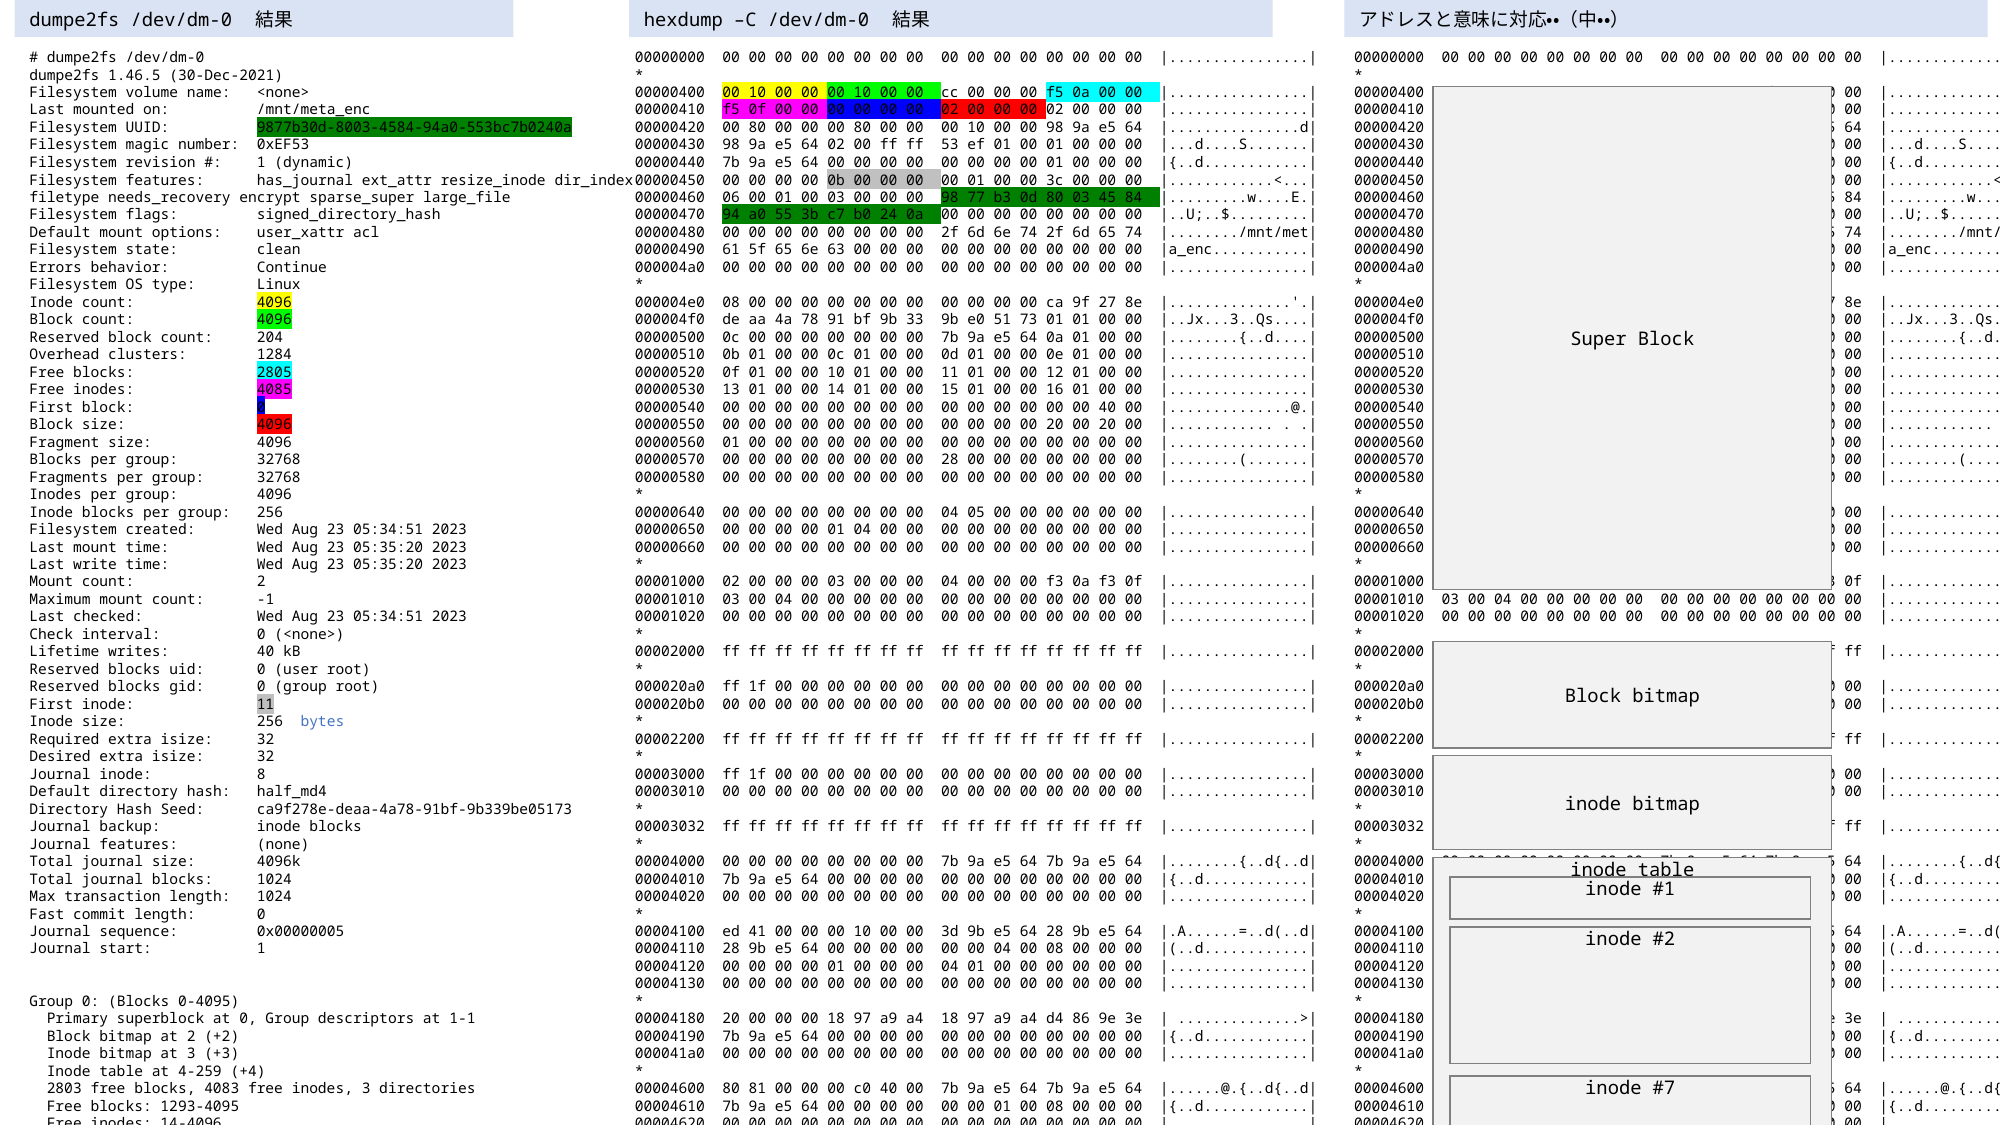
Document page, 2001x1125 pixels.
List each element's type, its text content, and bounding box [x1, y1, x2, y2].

text_box dumpe2fs /dev/dm-0 結果 [14, 0, 514, 38]
text_box Super Block [1432, 85, 1833, 591]
text_box inode #1 [1449, 876, 1811, 920]
text_box 00000000 00 00 00 00 00 00 00 00 00 00 00 00 00 00 00 00 |................| * 00000400 00 10 00 00 00 10 00 00 cc 00 00 00 f5 0a 00 00 |................| 00000410 f5 0f 00 00 00 00 00 00 02 00 00 00 02 00 00 00 |................| 00000420 00 80 00 00 00 80 00 00 00 10 00 00 98 9a e5 64 |...............d| 00000430 98 9a e5 64 02 00 ff ff 53 ef 01 00 01 00 00 00 |...d....S.......| 00000440 7b 9a e5 64 00 00 00 00 00 00 00 00 01 00 00 00 |{..d............| 00000450 00 00 00 00 0b 00 00 00 00 01 00 00 3c 00 00 00 |............<...| 00000460 06 00 01 00 03 00 00 00 98 77 b3 0d 80 03 45 84 |.........w....E.| 00000470 94 a0 55 3b c7 b0 24 0a 00 00 00 00 00 00 00 00 |..U;..$.........| 00000480 00 00 00 00 00 00 00 00 2f 6d 6e 74 2f 6d 65 74 |......../mnt/met| 00000490 61 5f 65 6e 63 00 00 00 00 00 00 00 00 00 00 00 |a_enc...........| 000004a0 00 00 00 00 00 00 00 00 00 00 00 00 00 00 00 00 |................| * 000004e0 08 00 00 00 00 00 00 00 00 00 00 00 ca 9f 27 8e |..............'.| 000004f0 de aa 4a 78 91 bf 9b 33 9b e0 51 73 01 01 00 00 |..Jx...3..Qs....| 00000500 0c 00 00 00 00 00 00 00 7b 9a e5 64 0a 01 00 00 |........{..d....| 00000510 0b 01 00 00 0c 01 00 00 0d 01 00 00 0e 01 00 00 |................| 00000520 0f 01 00 00 10 01 00 00 11 01 00 00 12 01 00 00 |................| 00000530 13 01 00 00 14 01 00 00 15 01 00 00 16 01 00 00 |................| 00000540 00 00 00 00 00 00 00 00 00 00 00 00 00 00 40 00 |..............@.| 00000550 00 00 00 00 00 00 00 00 00 00 00 00 20 00 20 00 |............ . .| 00000560 01 00 00 00 00 00 00 00 00 00 00 00 00 00 00 00 |................| 00000570 00 00 00 00 00 00 00 00 28 00 00 00 00 00 00 00 |........(.......| 00000580 00 00 00 00 00 00 00 00 00 00 00 00 00 00 00 00 |................| * 00000640 00 00 00 00 00 00 00 00 04 05 00 00 00 00 00 00 |................| 00000650 00 00 00 00 01 04 00 00 00 00 00 00 00 00 00 00 |................| 00000660 00 00 00 00 00 00 00 00 00 00 00 00 00 00 00 00 |................| * 00001000 02 00 00 00 03 00 00 00 04 00 00 00 f3 0a f3 0f |................| 00001010 03 00 04 00 00 00 00 00 00 00 00 00 00 00 00 00 |................| 00001020 00 00 00 00 00 00 00 00 00 00 00 00 00 00 00 00 |................| * 00002000 ff ff ff ff ff ff ff ff ff ff ff ff ff ff ff ff |................| * 000020a0 ff 1f 00 00 00 00 00 00 00 00 00 00 00 00 00 00 |................| 000020b0 00 00 00 00 00 00 00 00 00 00 00 00 00 00 00 00 |................| * 00002200 ff ff ff ff ff ff ff ff ff ff ff ff ff ff ff ff |................| * 00003000 ff 1f 00 00 00 00 00 00 00 00 00 00 00 00 00 00 |................| 00003010 00 00 00 00 00 00 00 00 00 00 00 00 00 00 00 00 |................| * 00003032 ff ff ff ff ff ff ff ff ff ff ff ff ff ff ff ff |................| * 00004000 00 00 00 00 00 00 00 00 7b 9a e5 64 7b 9a e5 64 |........{..d{..d| 00004010 7b 9a e5 64 00 00 00 00 00 00 00 00 00 00 00 00 |{..d............| 00004020 00 00 00 00 00 00 00 00 00 00 00 00 00 00 00 00 |................| * 00004100 ed 41 00 00 00 10 00 00 3d 9b e5 64 28 9b e5 64 |.A......=..d(..d| 00004110 28 9b e5 64 00 00 00 00 00 00 04 00 08 00 00 00 |(..d............| 00004120 00 00 00 00 01 00 00 00 04 01 00 00 00 00 00 00 |................| 00004130 00 00 00 00 00 00 00 00 00 00 00 00 00 00 00 00 |................| * 00004180 20 00 00 00 18 97 a9 a4 18 97 a9 a4 d4 86 9e 3e | ..............>| 00004190 7b 9a e5 64 00 00 00 00 00 00 00 00 00 00 00 00 |{..d............| 000041a0 00 00 00 00 00 00 00 00 00 00 00 00 00 00 00 00 |................| * 00004600 80 81 00 00 00 c0 40 00 7b 9a e5 64 7b 9a e5 64 |......@.{..d{..d| 00004610 7b 9a e5 64 00 00 00 00 00 00 01 00 08 00 00 00 |{..d............| 00004620 00 00 00 00 00 00 00 00 00 00 00 00 00 00 00 00 |................| * 00004650 00 00 00 00 00 00 00 00 00 00 00 00 09 01 00 00 |................| 00004660 00 00 00 00 00 00 00 00 00 00 00 00 01 00 00 00 |................| 00004670 00 00 00 00 00 00 00 00 00 00 00 00 00 00 00 00 |................| 00004680 20 00 00 00 00 00 00 00 00 00 00 00 00 00 00 00 | ...............| 00004690 7b 9a e5 64 00 00 00 00 00 00 00 00 00 00 00 00 |{..d............| [1339, 40, 2000, 1125]
text_box 00000000 00 00 00 00 00 00 00 00 00 00 00 00 00 00 00 00 |................| * 00000400 00 10 00 00 00 10 00 00 cc 00 00 00 f5 0a 00 00 |................| 00000410 f5 0f 00 00 00 00 00 00 02 00 00 00 02 00 00 00 |................| 00000420 00 80 00 00 00 80 00 00 00 10 00 00 98 9a e5 64 |...............d| 00000430 98 9a e5 64 02 00 ff ff 53 ef 01 00 01 00 00 00 |...d....S.......| 00000440 7b 9a e5 64 00 00 00 00 00 00 00 00 01 00 00 00 |{..d............| 00000450 00 00 00 00 0b 00 00 00 00 01 00 00 3c 00 00 00 |............<...| 00000460 06 00 01 00 03 00 00 00 98 77 b3 0d 80 03 45 84 |.........w....E.| 00000470 94 a0 55 3b c7 b0 24 0a 00 00 00 00 00 00 00 00 |..U;..$.........| 00000480 00 00 00 00 00 00 00 00 2f 6d 6e 74 2f 6d 65 74 |......../mnt/met| 00000490 61 5f 65 6e 63 00 00 00 00 00 00 00 00 00 00 00 |a_enc...........| 000004a0 00 00 00 00 00 00 00 00 00 00 00 00 00 00 00 00 |................| * 000004e0 08 00 00 00 00 00 00 00 00 00 00 00 ca 9f 27 8e |..............'.| 000004f0 de aa 4a 78 91 bf 9b 33 9b e0 51 73 01 01 00 00 |..Jx...3..Qs....| 00000500 0c 00 00 00 00 00 00 00 7b 9a e5 64 0a 01 00 00 |........{..d....| 00000510 0b 01 00 00 0c 01 00 00 0d 01 00 00 0e 01 00 00 |................| 00000520 0f 01 00 00 10 01 00 00 11 01 00 00 12 01 00 00 |................| 00000530 13 01 00 00 14 01 00 00 15 01 00 00 16 01 00 00 |................| 00000540 00 00 00 00 00 00 00 00 00 00 00 00 00 00 40 00 |..............@.| 00000550 00 00 00 00 00 00 00 00 00 00 00 00 20 00 20 00 |............ . .| 00000560 01 00 00 00 00 00 00 00 00 00 00 00 00 00 00 00 |................| 00000570 00 00 00 00 00 00 00 00 28 00 00 00 00 00 00 00 |........(.......| 00000580 00 00 00 00 00 00 00 00 00 00 00 00 00 00 00 00 |................| * 00000640 00 00 00 00 00 00 00 00 04 05 00 00 00 00 00 00 |................| 00000650 00 00 00 00 01 04 00 00 00 00 00 00 00 00 00 00 |................| 00000660 00 00 00 00 00 00 00 00 00 00 00 00 00 00 00 00 |................| * 00001000 02 00 00 00 03 00 00 00 04 00 00 00 f3 0a f3 0f |................| 00001010 03 00 04 00 00 00 00 00 00 00 00 00 00 00 00 00 |................| 00001020 00 00 00 00 00 00 00 00 00 00 00 00 00 00 00 00 |................| * 00002000 ff ff ff ff ff ff ff ff ff ff ff ff ff ff ff ff |................| * 000020a0 ff 1f 00 00 00 00 00 00 00 00 00 00 00 00 00 00 |................| 000020b0 00 00 00 00 00 00 00 00 00 00 00 00 00 00 00 00 |................| * 00002200 ff ff ff ff ff ff ff ff ff ff ff ff ff ff ff ff |................| * 00003000 ff 1f 00 00 00 00 00 00 00 00 00 00 00 00 00 00 |................| 00003010 00 00 00 00 00 00 00 00 00 00 00 00 00 00 00 00 |................| * 00003032 ff ff ff ff ff ff ff ff ff ff ff ff ff ff ff ff |................| * 00004000 00 00 00 00 00 00 00 00 7b 9a e5 64 7b 9a e5 64 |........{..d{..d| 00004010 7b 9a e5 64 00 00 00 00 00 00 00 00 00 00 00 00 |{..d............| 00004020 00 00 00 00 00 00 00 00 00 00 00 00 00 00 00 00 |................| * 00004100 ed 41 00 00 00 10 00 00 3d 9b e5 64 28 9b e5 64 |.A......=..d(..d| 00004110 28 9b e5 64 00 00 00 00 00 00 04 00 08 00 00 00 |(..d............| 00004120 00 00 00 00 01 00 00 00 04 01 00 00 00 00 00 00 |................| 00004130 00 00 00 00 00 00 00 00 00 00 00 00 00 00 00 00 |................| * 00004180 20 00 00 00 18 97 a9 a4 18 97 a9 a4 d4 86 9e 3e | ..............>| 00004190 7b 9a e5 64 00 00 00 00 00 00 00 00 00 00 00 00 |{..d............| 000041a0 00 00 00 00 00 00 00 00 00 00 00 00 00 00 00 00 |................| * 00004600 80 81 00 00 00 c0 40 00 7b 9a e5 64 7b 9a e5 64 |......@.{..d{..d| 00004610 7b 9a e5 64 00 00 00 00 00 00 01 00 08 00 00 00 |{..d............| 00004620 00 00 00 00 00 00 00 00 00 00 00 00 00 00 00 00 |................| * 00004650 00 00 00 00 00 00 00 00 00 00 00 00 09 01 00 00 |................| 00004660 00 00 00 00 00 00 00 00 00 00 00 00 01 00 00 00 |................| 00004670 00 00 00 00 00 00 00 00 00 00 00 00 00 00 00 00 |................| 00004680 20 00 00 00 00 00 00 00 00 00 00 00 00 00 00 00 | ...............| 00004690 7b 9a e5 64 00 00 00 00 00 00 00 00 00 00 00 00 |{..d............| [620, 40, 1339, 1125]
text_box inode #7 [1449, 1075, 1811, 1125]
text_box inode bitmap [1432, 754, 1833, 851]
text_box hexdump –C /dev/dm-0 結果 [629, 0, 1273, 38]
text_box inode table [1432, 857, 1833, 1125]
text_box # dumpe2fs /dev/dm-0 dumpe2fs 1.46.5 (30-Dec-2021) Filesystem volume name: <none> Last mounted on: /mnt/meta_enc Filesystem UUID: 9877b30d-8003-4584-94a0-553bc7b0240a Filesystem magic number: 0xEF53 Filesystem revision #: 1 (dynamic) Filesystem features: has_journal ext_attr resize_inode dir_index filetype needs_recovery encrypt sparse_super large_file Filesystem flags: signed_directory_hash Default mount options: user_xattr acl Filesystem state: clean Errors behavior: Continue Filesystem OS type: Linux Inode count: 4096 Block count: 4096 Reserved block count: 204 Overhead clusters: 1284 Free blocks: 2805 Free inodes: 4085 First block: 0 Block size: 4096 Fragment size: 4096 Blocks per group: 32768 Fragments per group: 32768 Inodes per group: 4096 Inode blocks per group: 256 Filesystem created: Wed Aug 23 05:34:51 2023 Last mount time: Wed Aug 23 05:35:20 2023 Last write time: Wed Aug 23 05:35:20 2023 Mount count: 2 Maximum mount count: -1 Last checked: Wed Aug 23 05:34:51 2023 Check interval: 0 (<none>) Lifetime writes: 40 kB Reserved blocks uid: 0 (user root) Reserved blocks gid: 0 (group root) First inode: 11 Inode size: 256 bytes Required extra isize: 32 Desired extra isize: 32 Journal inode: 8 Default directory hash: half_md4 Directory Hash Seed: ca9f278e-deaa-4a78-91bf-9b339be05173 Journal backup: inode blocks Journal features: (none) Total journal size: 4096k Total journal blocks: 1024 Max transaction length: 1024 Fast commit length: 0 Journal sequence: 0x00000005 Journal start: 1 Group 0: (Blocks 0-4095) Primary superblock at 0, Group descriptors at 1-1 Block bitmap at 2 (+2) Inode bitmap at 3 (+3) Inode table at 4-259 (+4) 2803 free blocks, 4083 free inodes, 3 directories Free blocks: 1293-4095 Free inodes: 14-4096 [14, 40, 620, 1125]
text_box アドレスと意味に対応・・（中・・） [1344, 0, 1988, 38]
text_box inode #2 [1449, 926, 1811, 1065]
text_box Block bitmap [1432, 640, 1833, 749]
